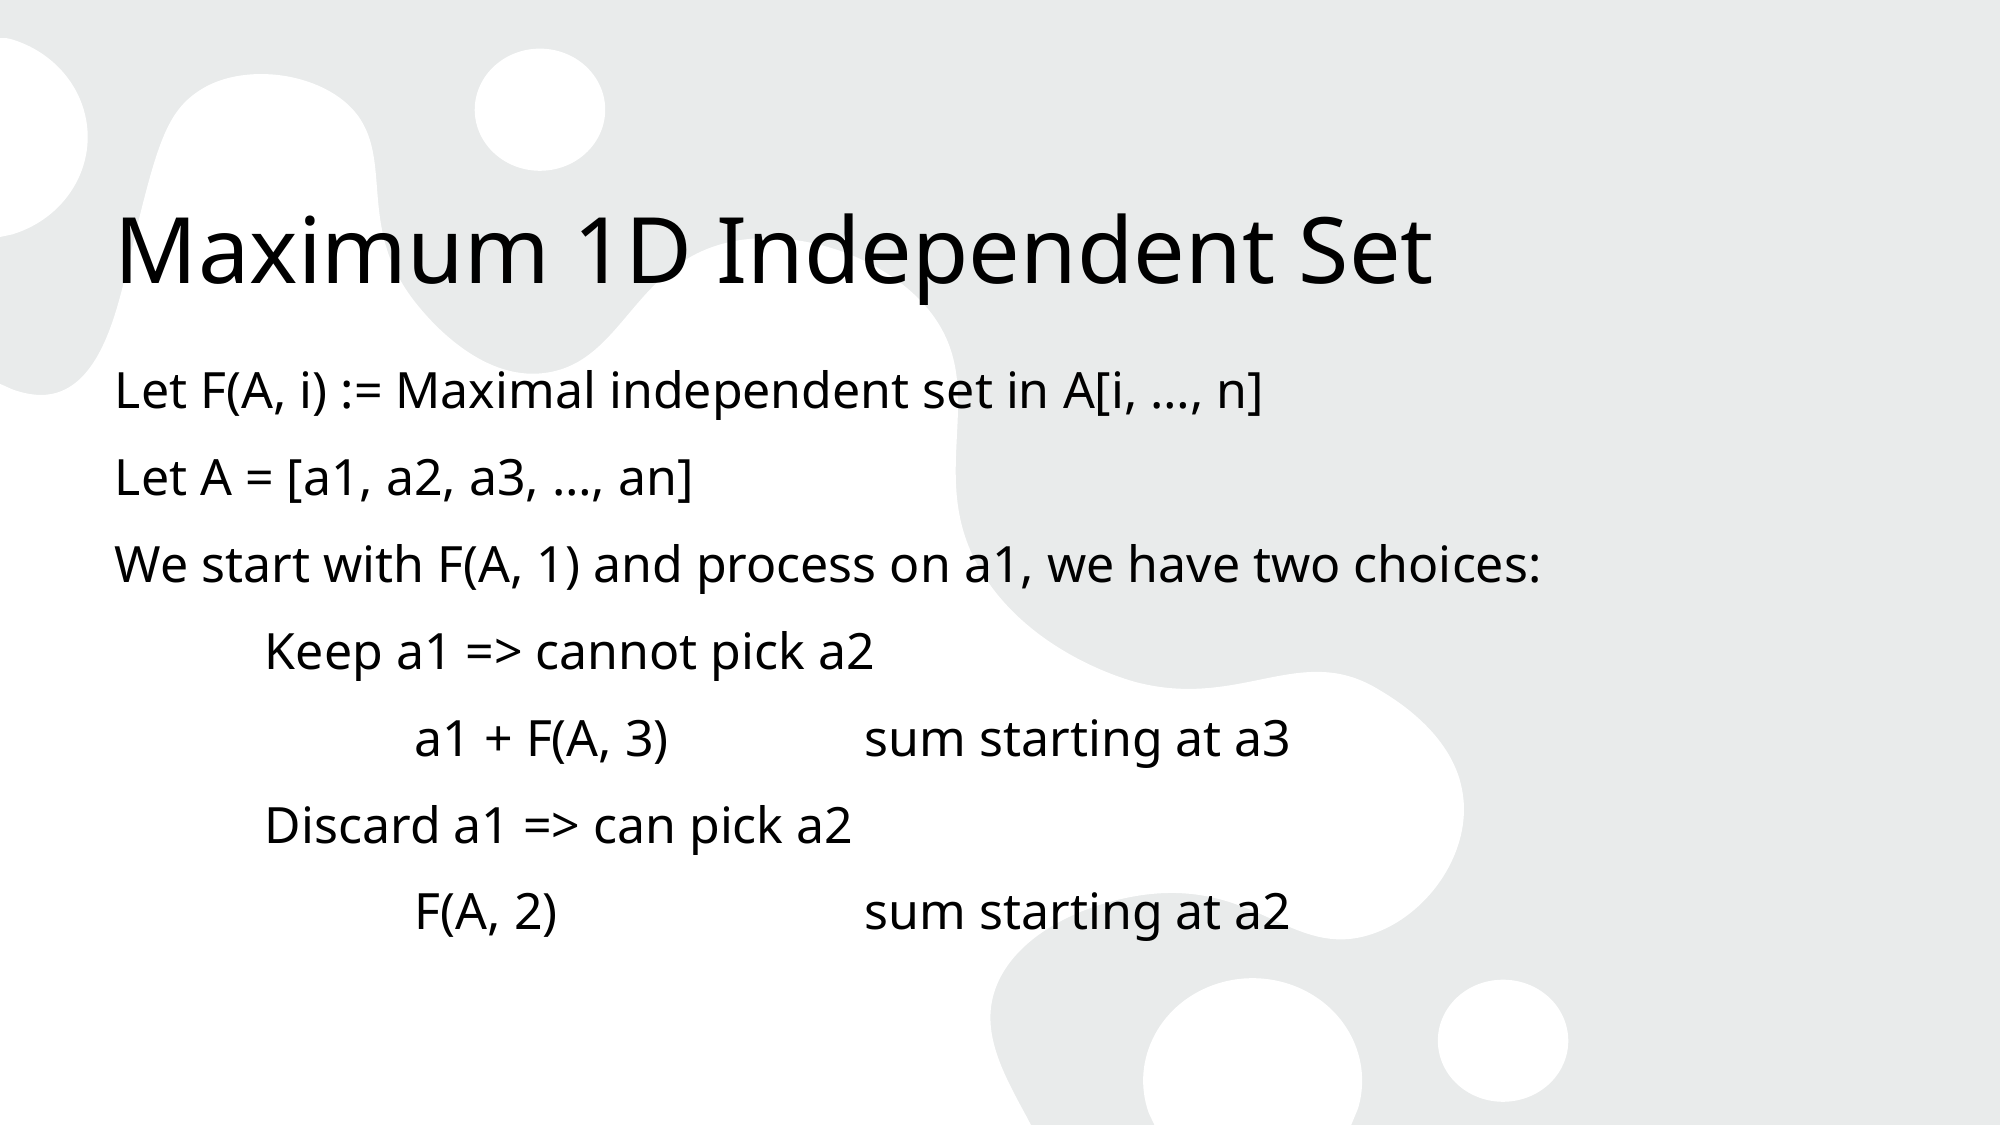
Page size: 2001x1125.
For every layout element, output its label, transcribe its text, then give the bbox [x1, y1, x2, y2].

title Maximum 1D Independent Set [99, 91, 1900, 309]
list Let F(A, i) := Maximal independent set in A[i, …, n] Let A = [a1, a2, a3, …, an] We start with F(A, 1) and process on a1, we have two choices: Keep a1 => cannot pick a2 a1 + F(A, 3) sum starting at a3 Discard a1 => can pick a2 F(A, 2) sum starting at a2 [99, 345, 1900, 1008]
